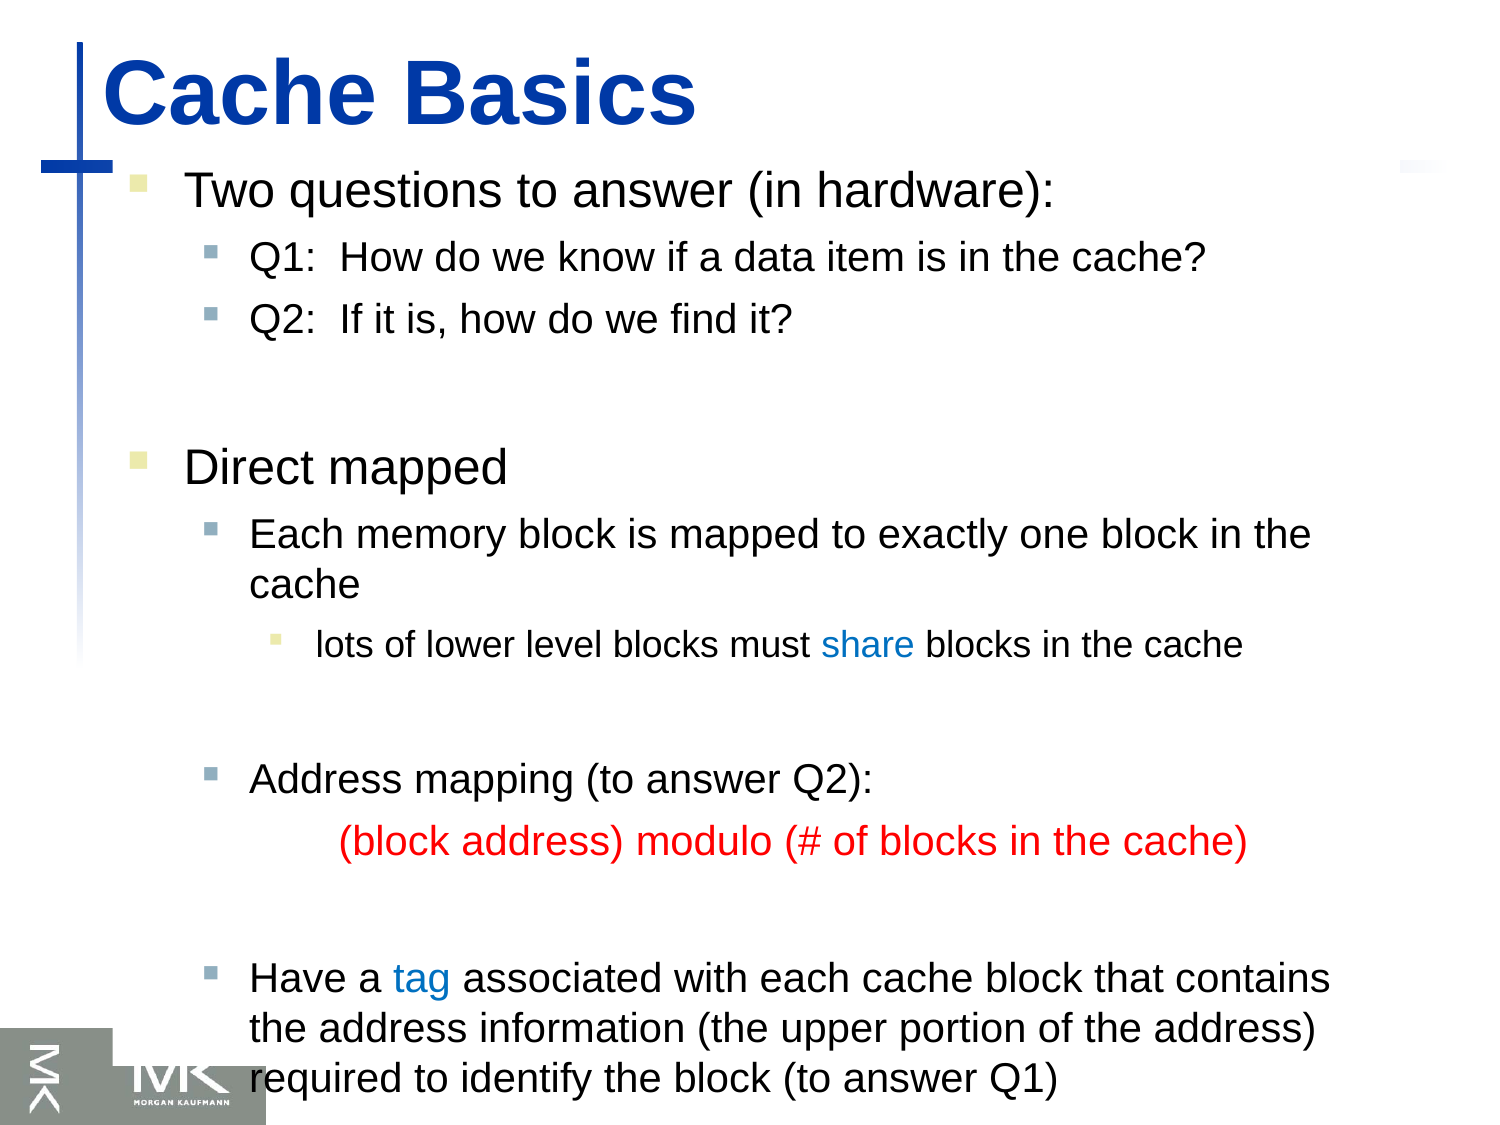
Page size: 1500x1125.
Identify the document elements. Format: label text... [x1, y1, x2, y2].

text_box [36, 51, 206, 130]
title Cache Basics [87, 50, 1425, 127]
picture [0, 1028, 266, 1125]
list Two questions to answer (in hardware): Q1: How do we know if a data item is in the cache? Q2: If it is, how do we find it? Direct mapped Each memory block is mapped to exactly one block in the cache lots of lower level blocks must share blocks in the cache Address mapping (to answer Q2): (block address) modulo (# of blocks in the cache) Have a tag associated with each cache block that contains the address information (the upper portion of the address) required to identify the block (to answer Q1) [112, 149, 1400, 1066]
